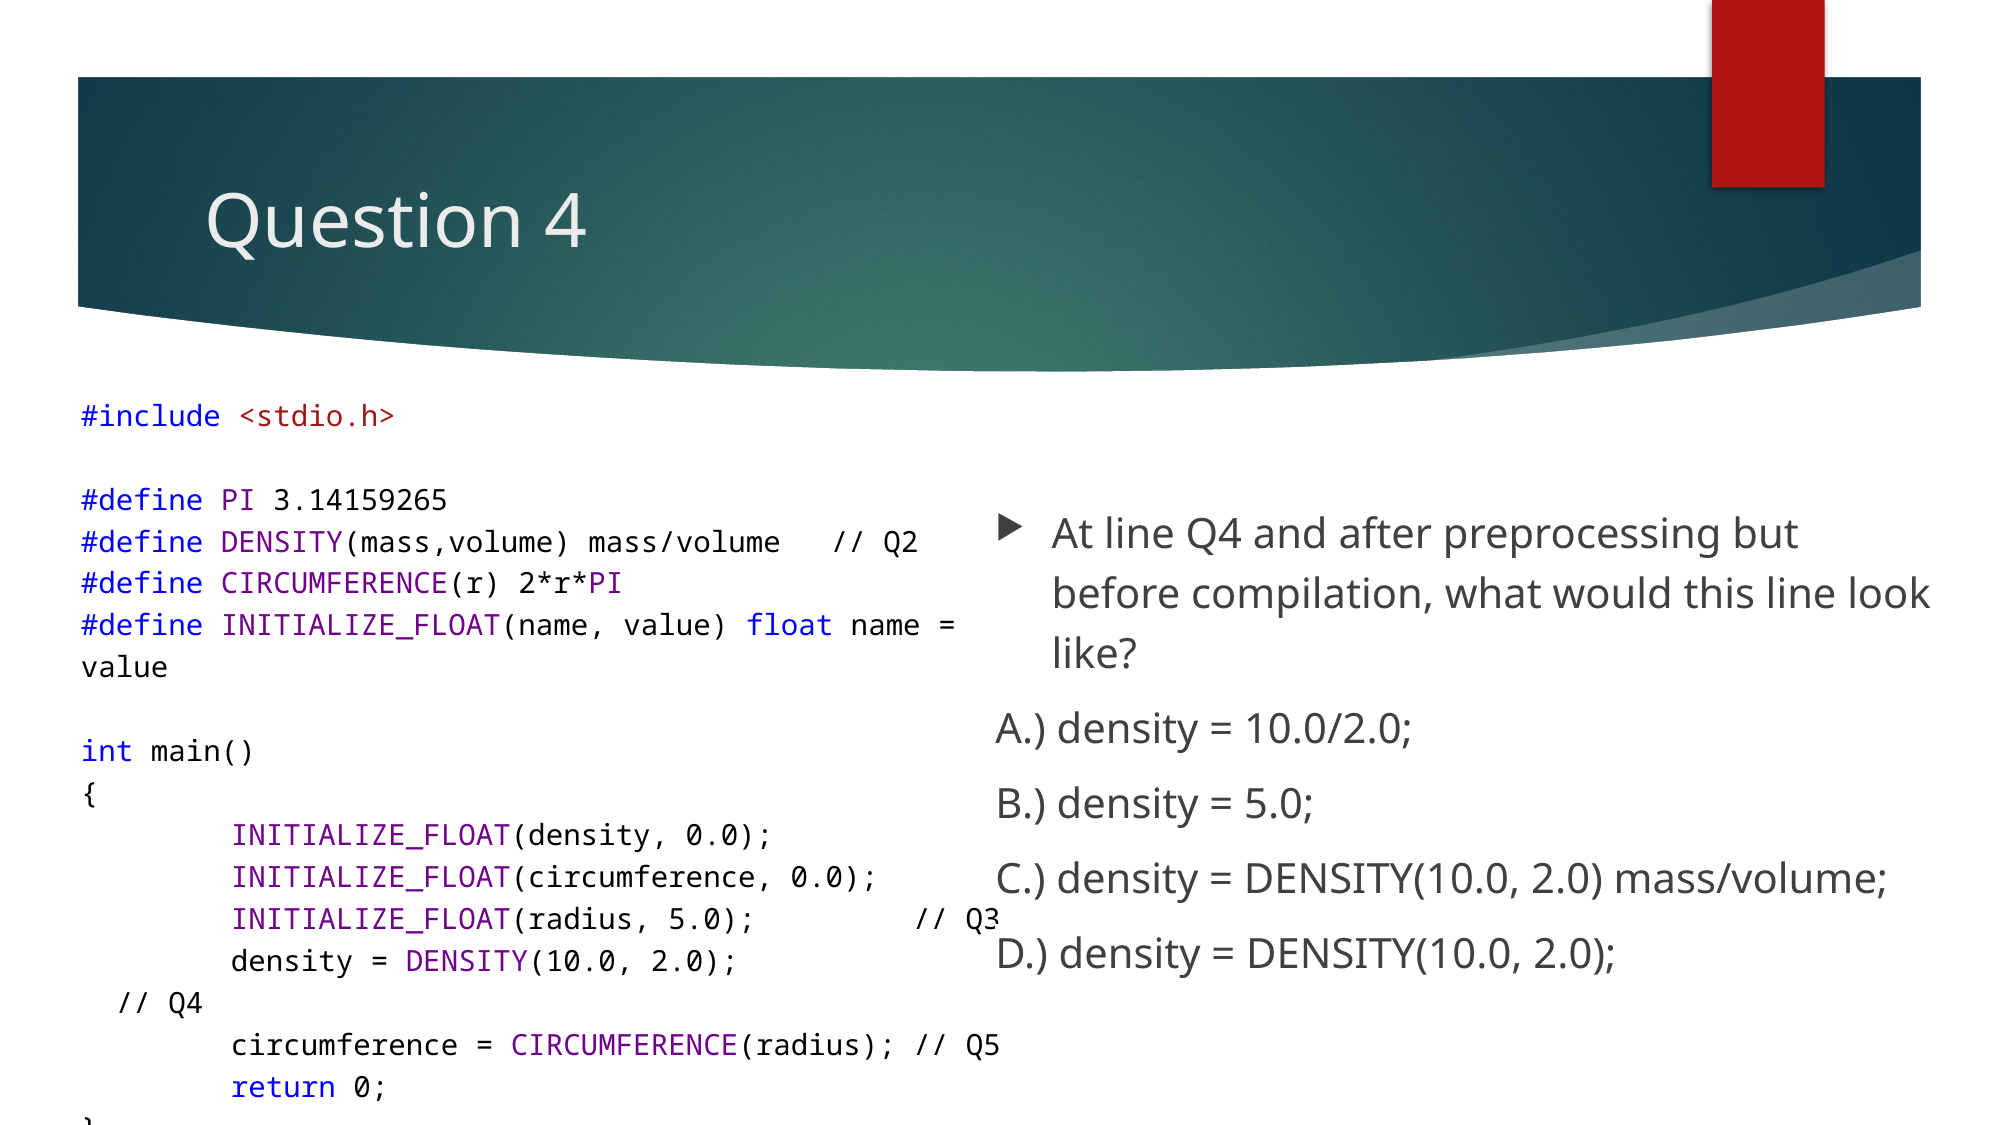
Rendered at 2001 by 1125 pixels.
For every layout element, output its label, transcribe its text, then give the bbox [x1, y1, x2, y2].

text_box At line Q4 and after preprocessing but before compilation, what would this line look like? A.) density = 10.0/2.0; B.) density = 5.0; C.) density = DENSITY(10.0, 2.0) mass/volume; D.) density = DENSITY(10.0, 2.0); [980, 489, 1951, 1125]
list #include <stdio.h> #define PI 3.14159265 #define DENSITY(mass,volume) mass/volume // Q2 #define CIRCUMFERENCE(r) 2*r*PI #define INITIALIZE_FLOAT(name, value) float name = value int main() { INITIALIZE_FLOAT(density, 0.0); INITIALIZE_FLOAT(circumference, 0.0); INITIALIZE_FLOAT(radius, 5.0); // Q3 density = DENSITY(10.0, 2.0); // Q4 circumference = CIRCUMFERENCE(radius); // Q5 return 0; } [65, 382, 1035, 1093]
title Question 4 [189, 159, 1638, 276]
